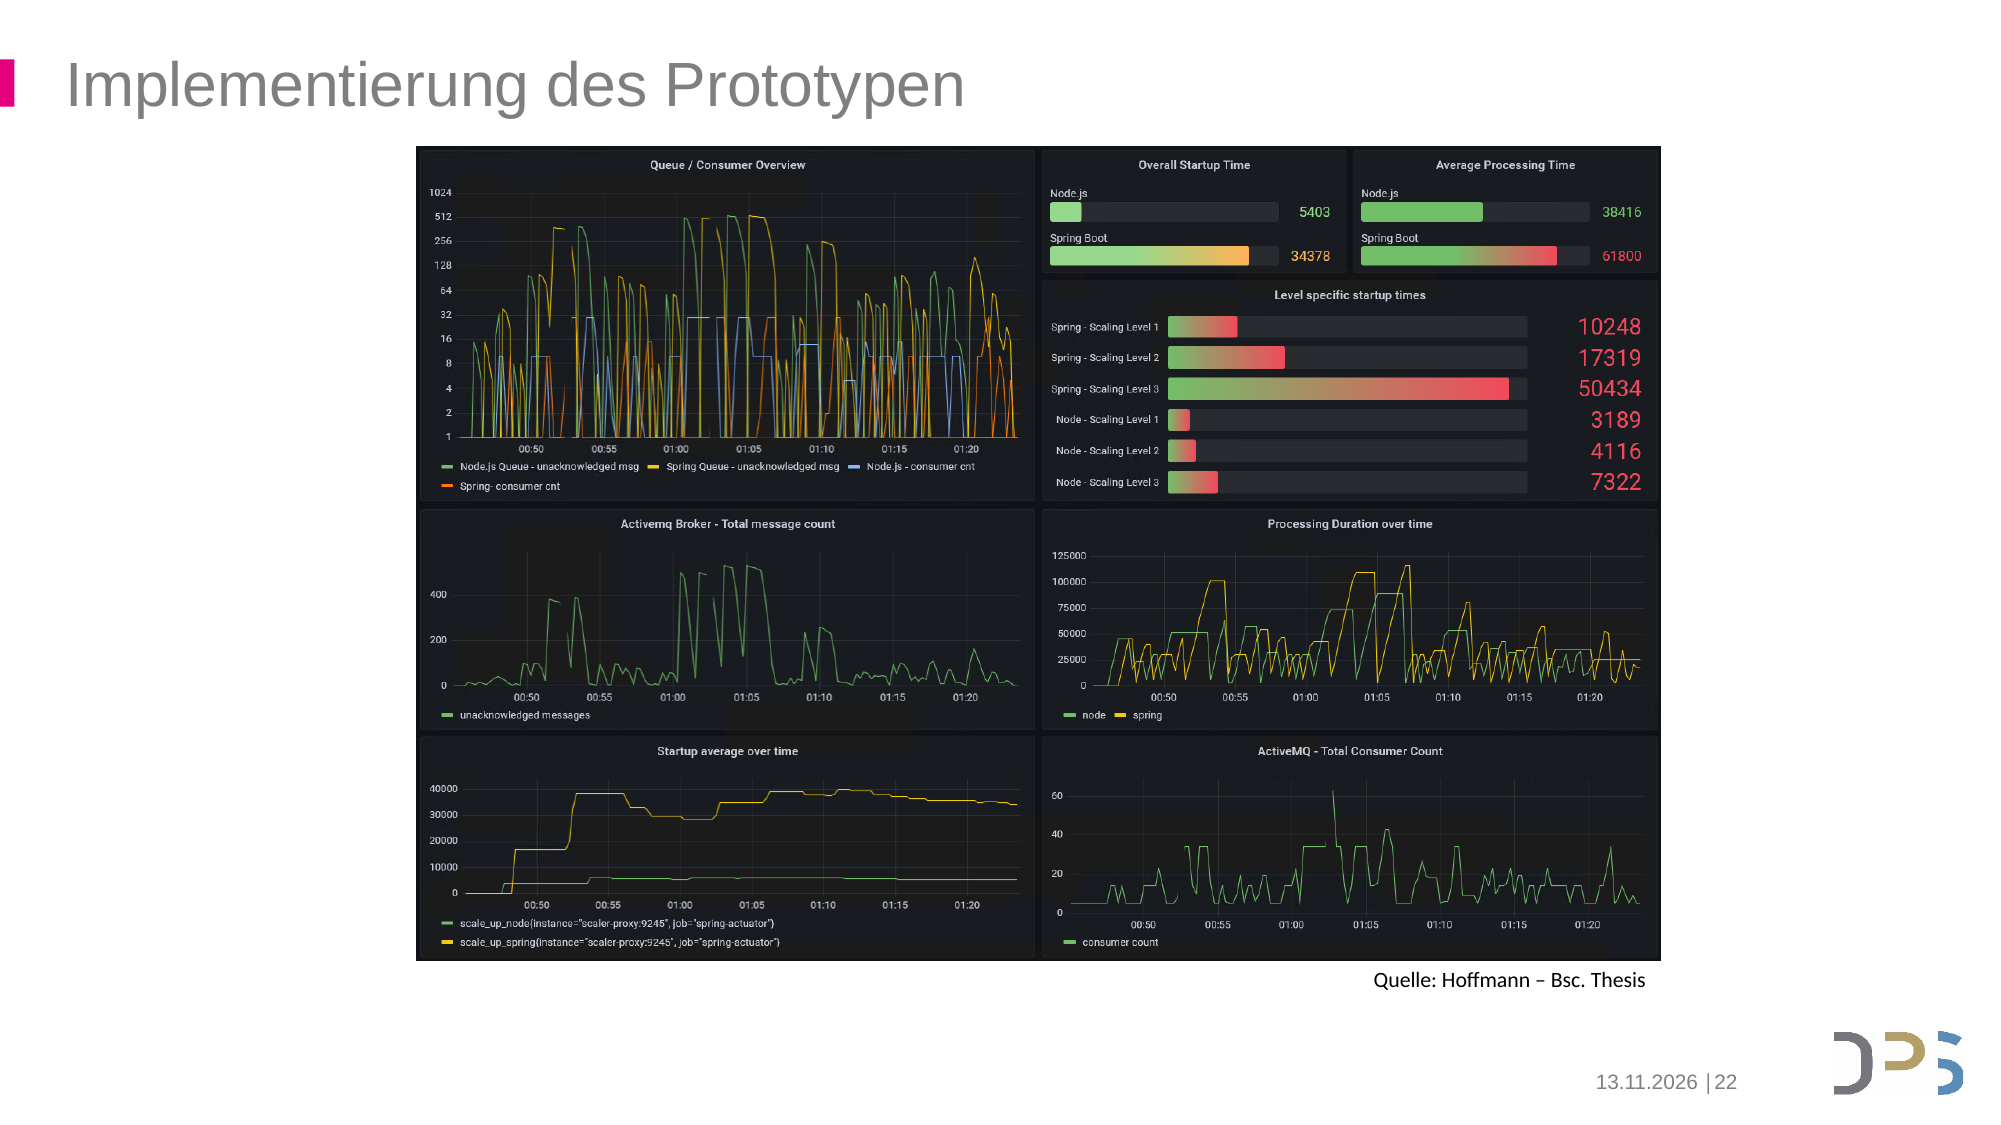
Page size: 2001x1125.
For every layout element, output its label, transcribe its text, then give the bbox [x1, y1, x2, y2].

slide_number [1552, 1067, 1698, 1097]
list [416, 146, 1661, 961]
picture [1834, 1031, 1964, 1095]
text_box Quelle: Hoffmann – Bsc. Thesis [1220, 961, 1661, 999]
slide_number 22 [1714, 1066, 1771, 1097]
title Implementierung des Prototypen [35, 52, 1384, 115]
